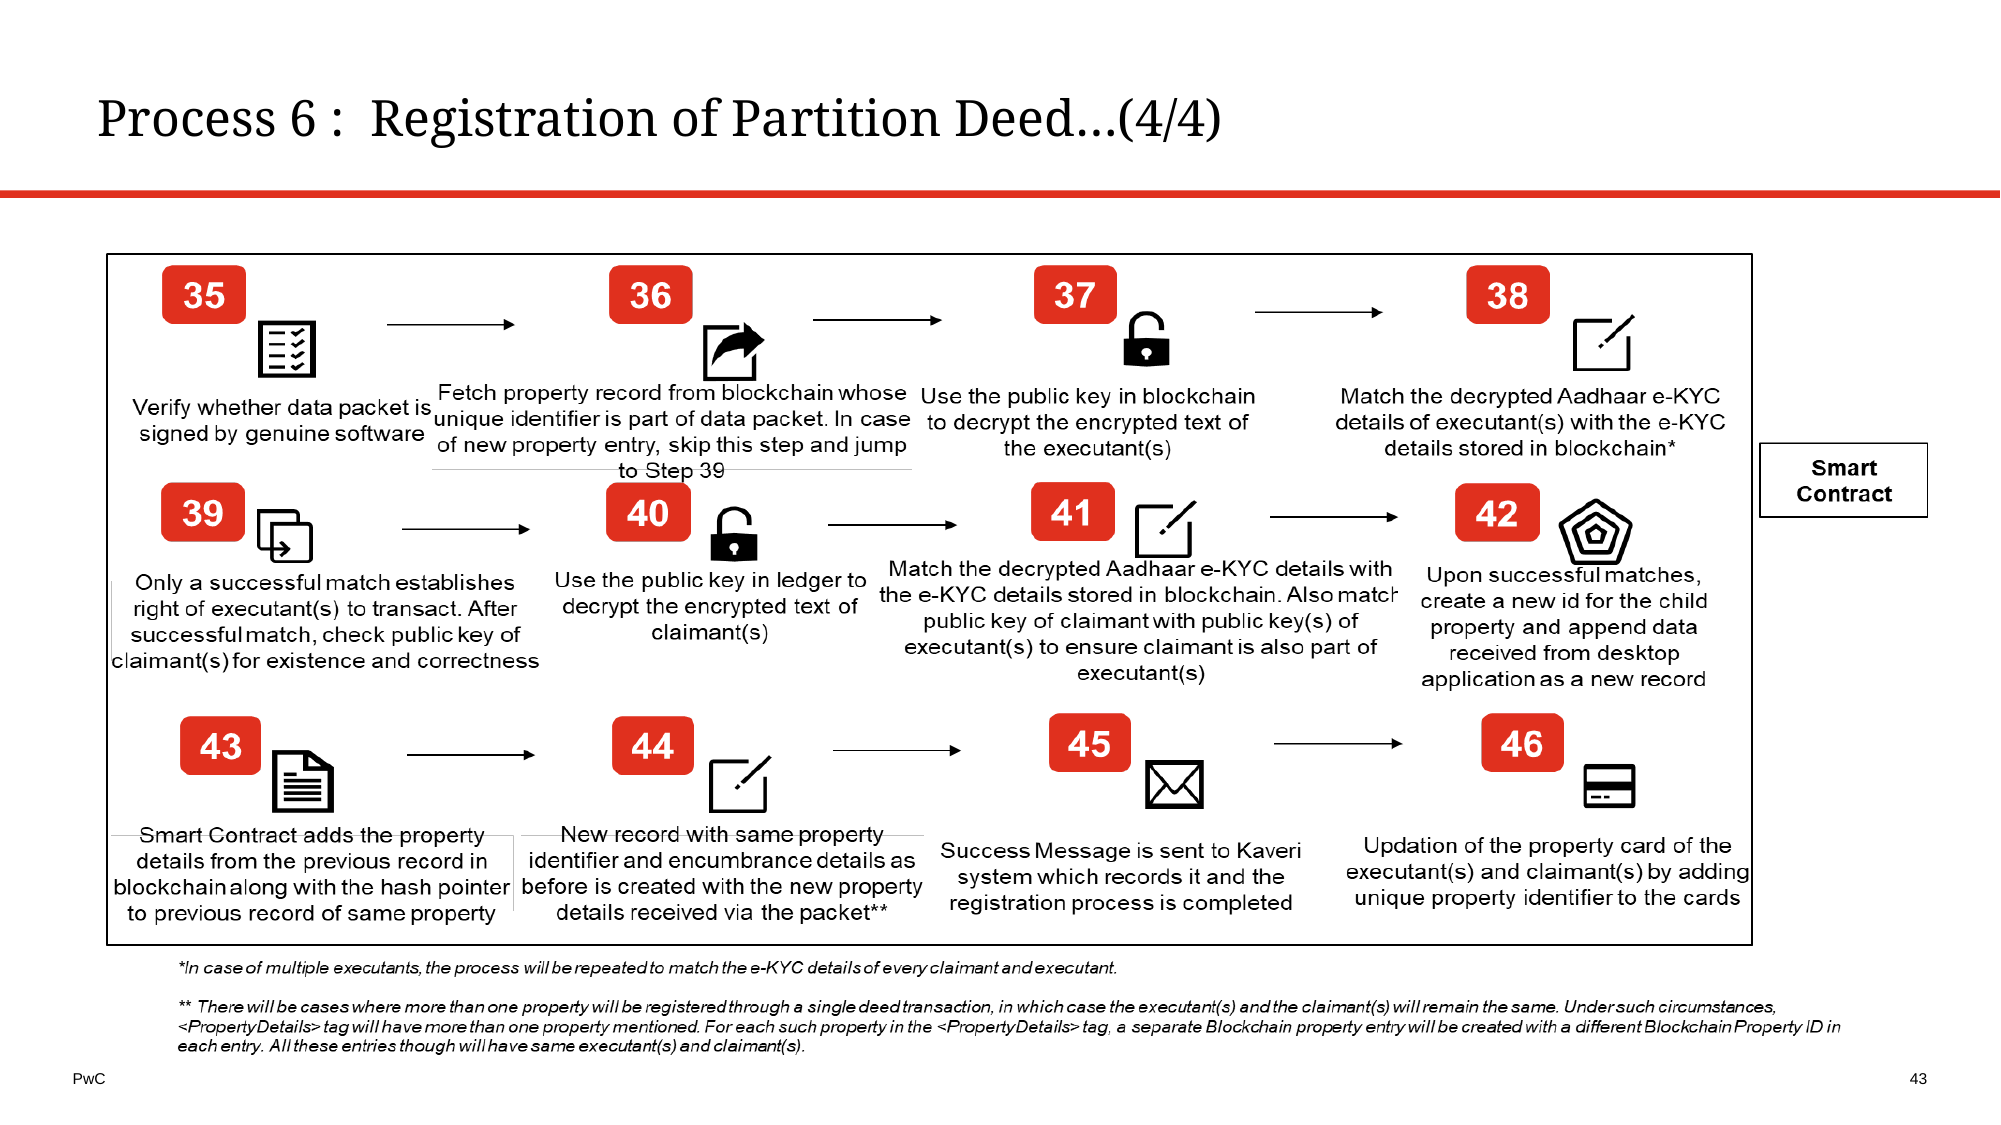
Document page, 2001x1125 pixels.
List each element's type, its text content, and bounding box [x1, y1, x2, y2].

slide_number 43 [1637, 1066, 1928, 1088]
picture [97, 253, 1928, 1066]
text_box Process 6 : Registration of Partition Deed…(4/4) [97, 95, 1953, 216]
